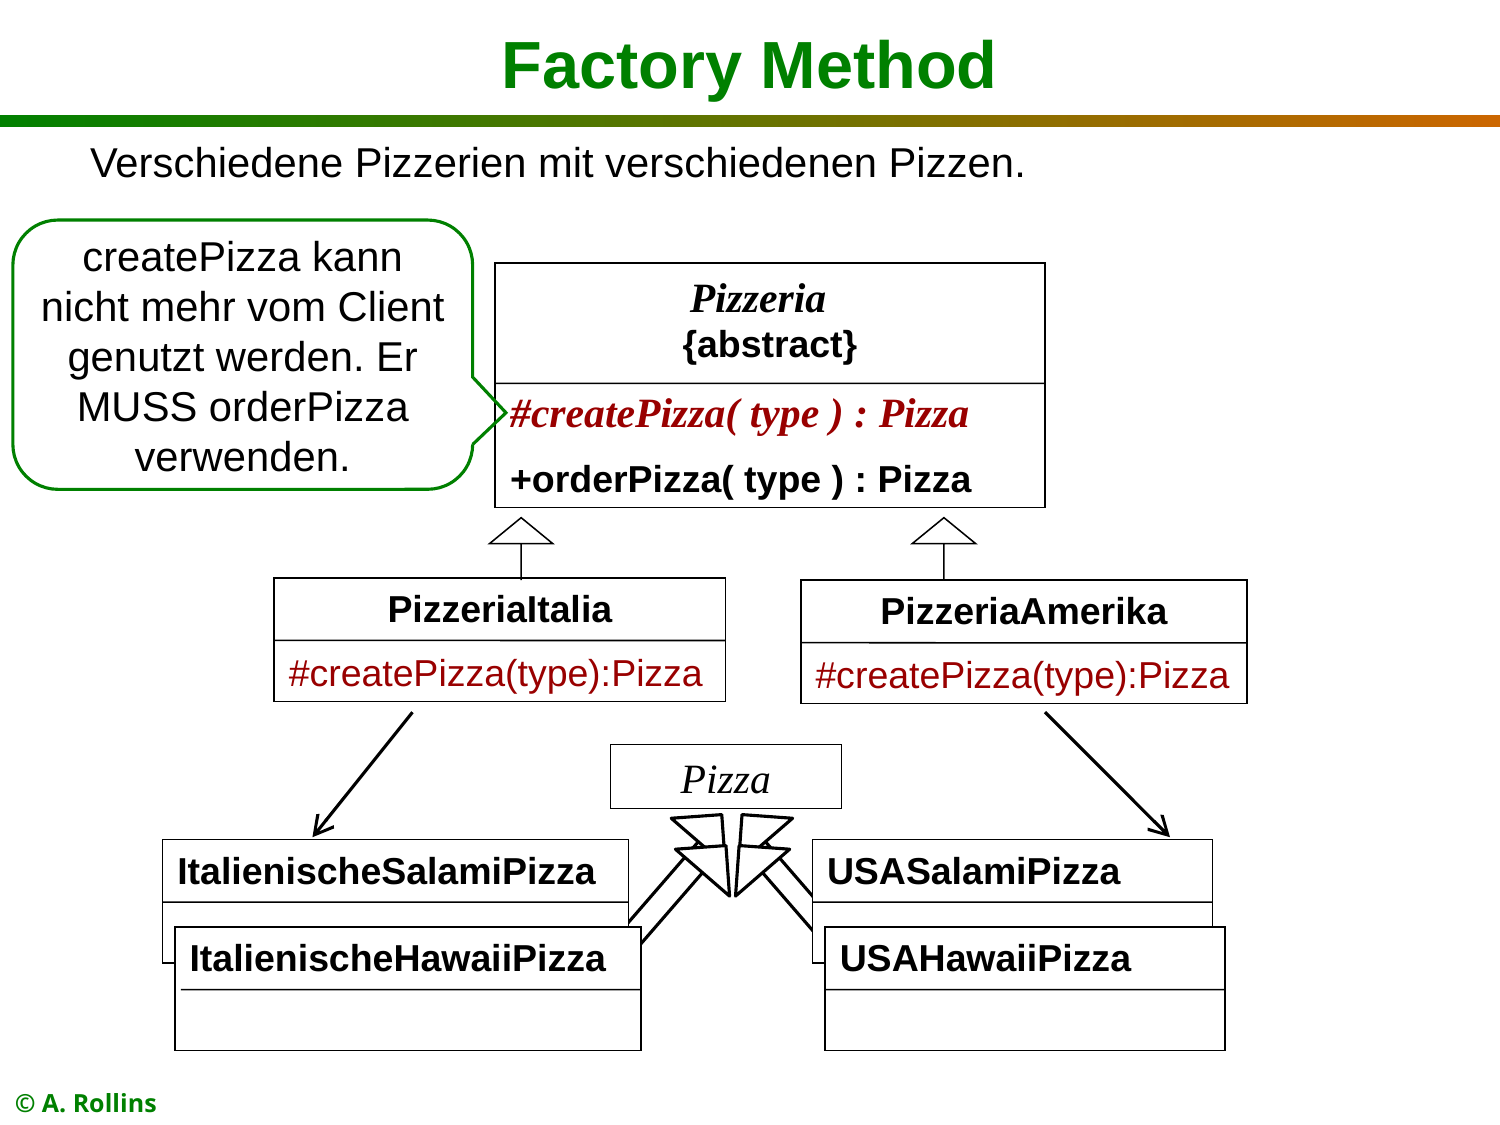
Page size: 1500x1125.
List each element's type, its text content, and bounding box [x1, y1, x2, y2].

text_box [645, 845, 730, 940]
text_box Pizza [610, 744, 842, 809]
text_box [912, 526, 976, 578]
title Factory Method [0, 6, 1500, 118]
text_box [489, 526, 553, 576]
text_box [494, 262, 1046, 519]
text_box [739, 814, 793, 847]
text_box [735, 845, 807, 924]
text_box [800, 579, 1248, 710]
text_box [812, 839, 1226, 1057]
text_box [1049, 717, 1170, 837]
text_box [273, 577, 726, 707]
text_box createPizza kann nicht mehr vom Client genutzt werden. Er MUSS orderPizza verwenden. [12, 220, 489, 490]
text_box [671, 814, 724, 847]
list Verschiedene Pizzerien mit verschiedenen Pizzen. [75, 128, 1425, 304]
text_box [162, 839, 642, 1057]
text_box [312, 716, 410, 837]
